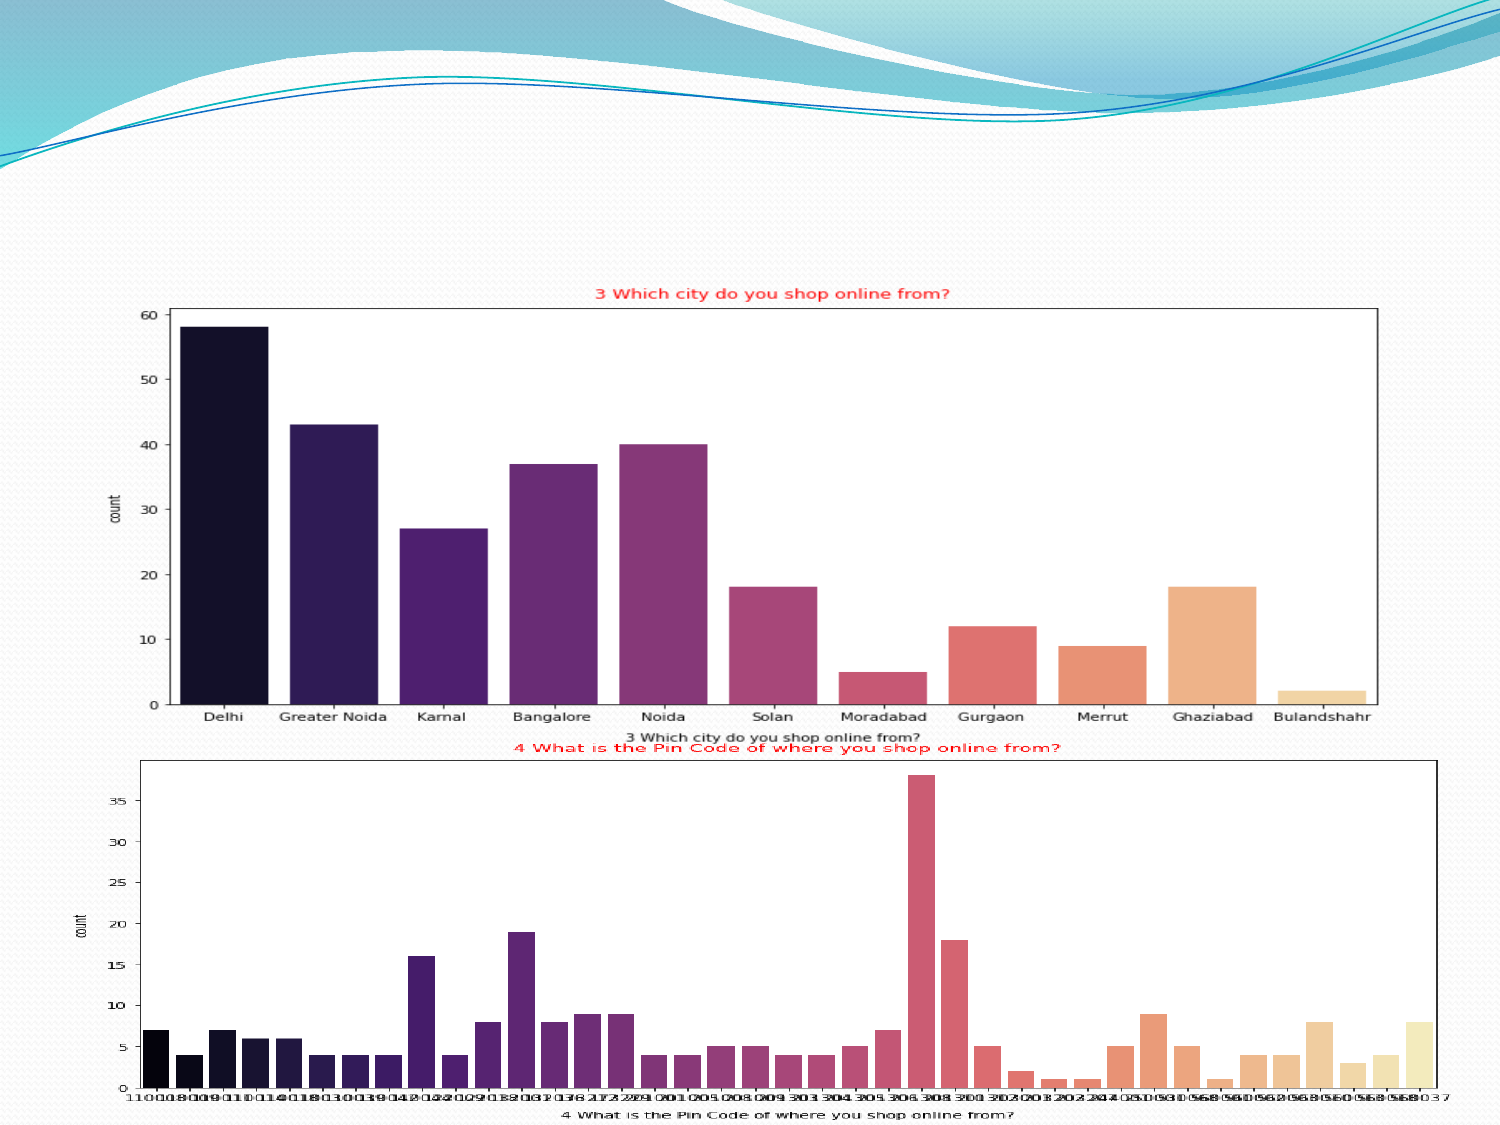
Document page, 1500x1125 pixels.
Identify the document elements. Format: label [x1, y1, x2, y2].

list [97, 281, 1388, 736]
picture [62, 737, 1463, 1125]
